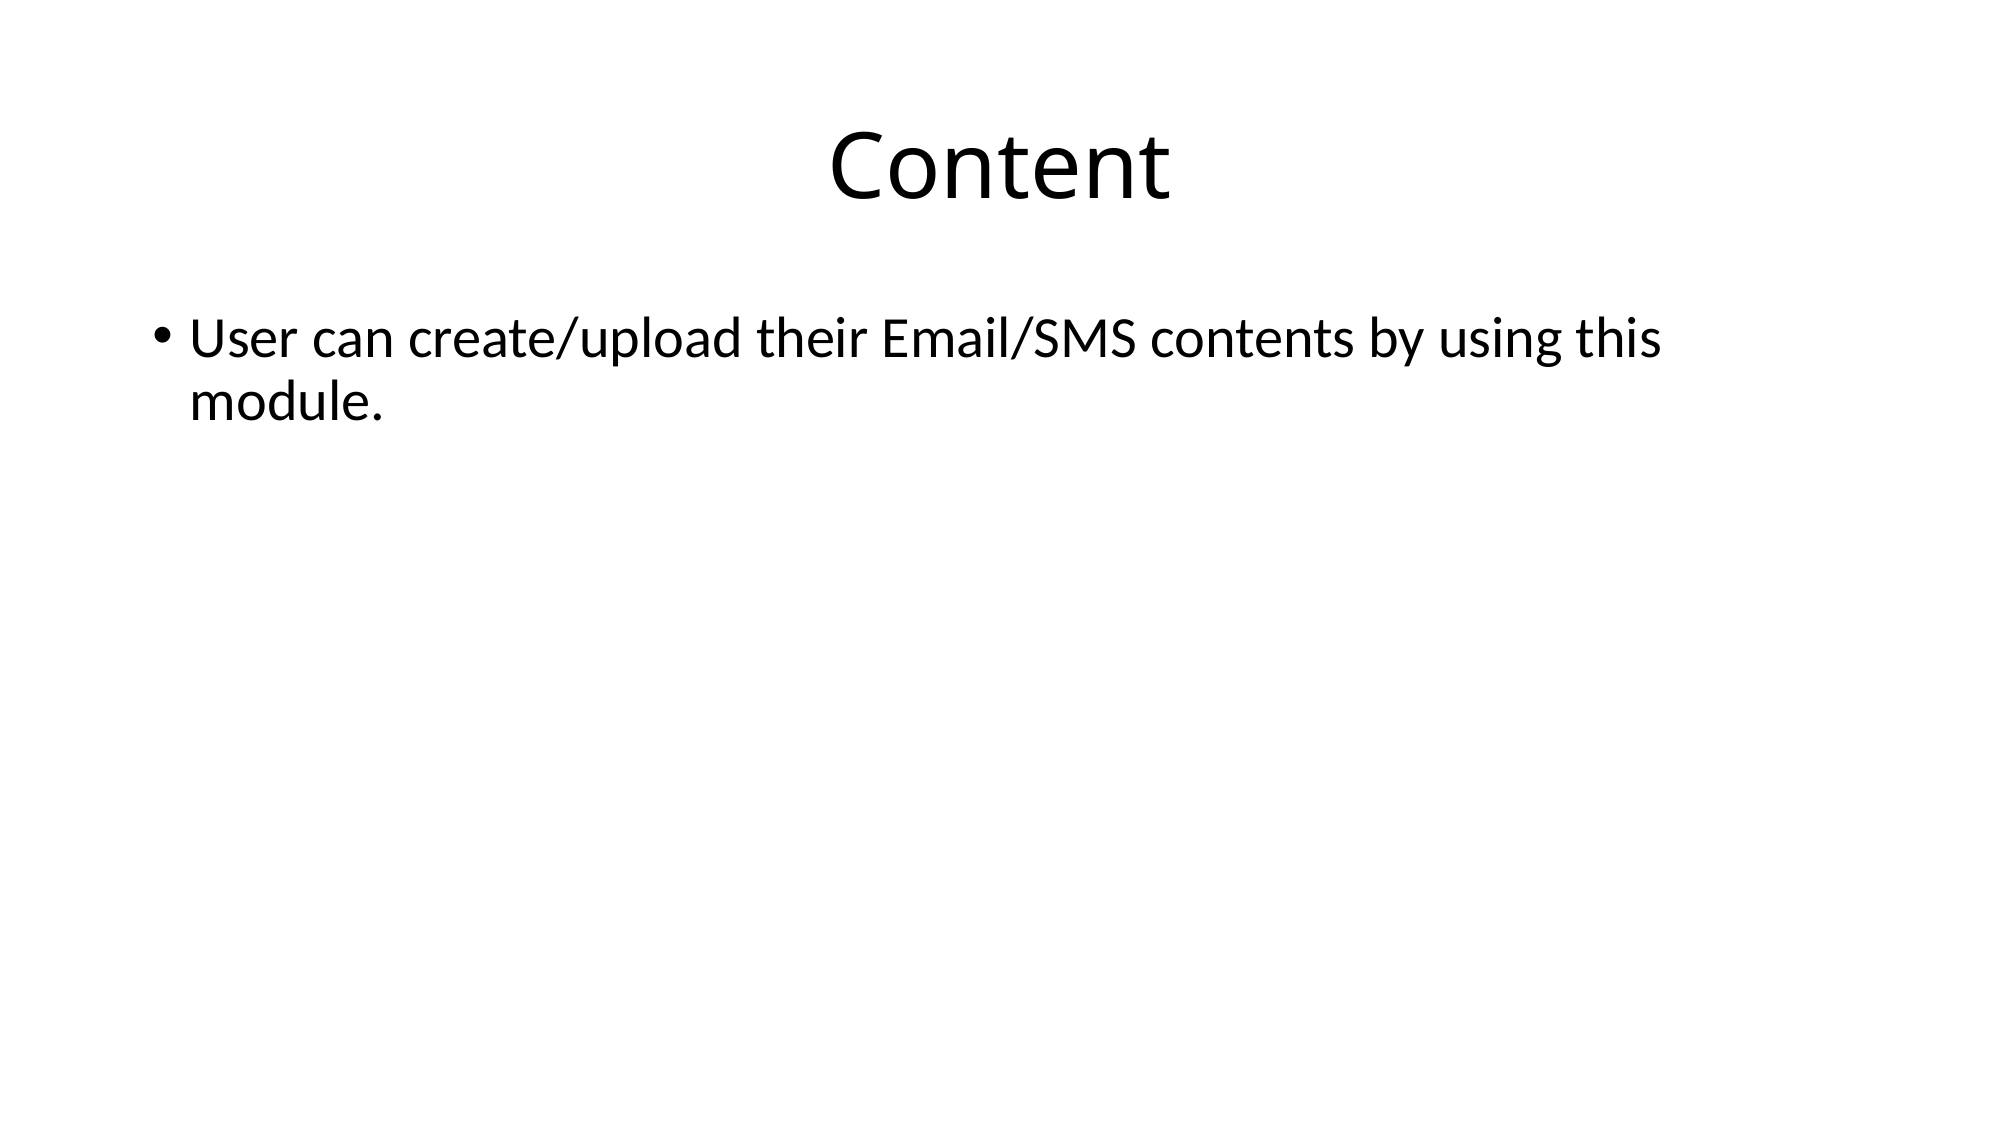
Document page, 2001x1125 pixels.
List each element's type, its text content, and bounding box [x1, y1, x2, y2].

list User can create/upload their Email/SMS contents by using this module. [137, 299, 1863, 1014]
title Content [137, 59, 1863, 278]
